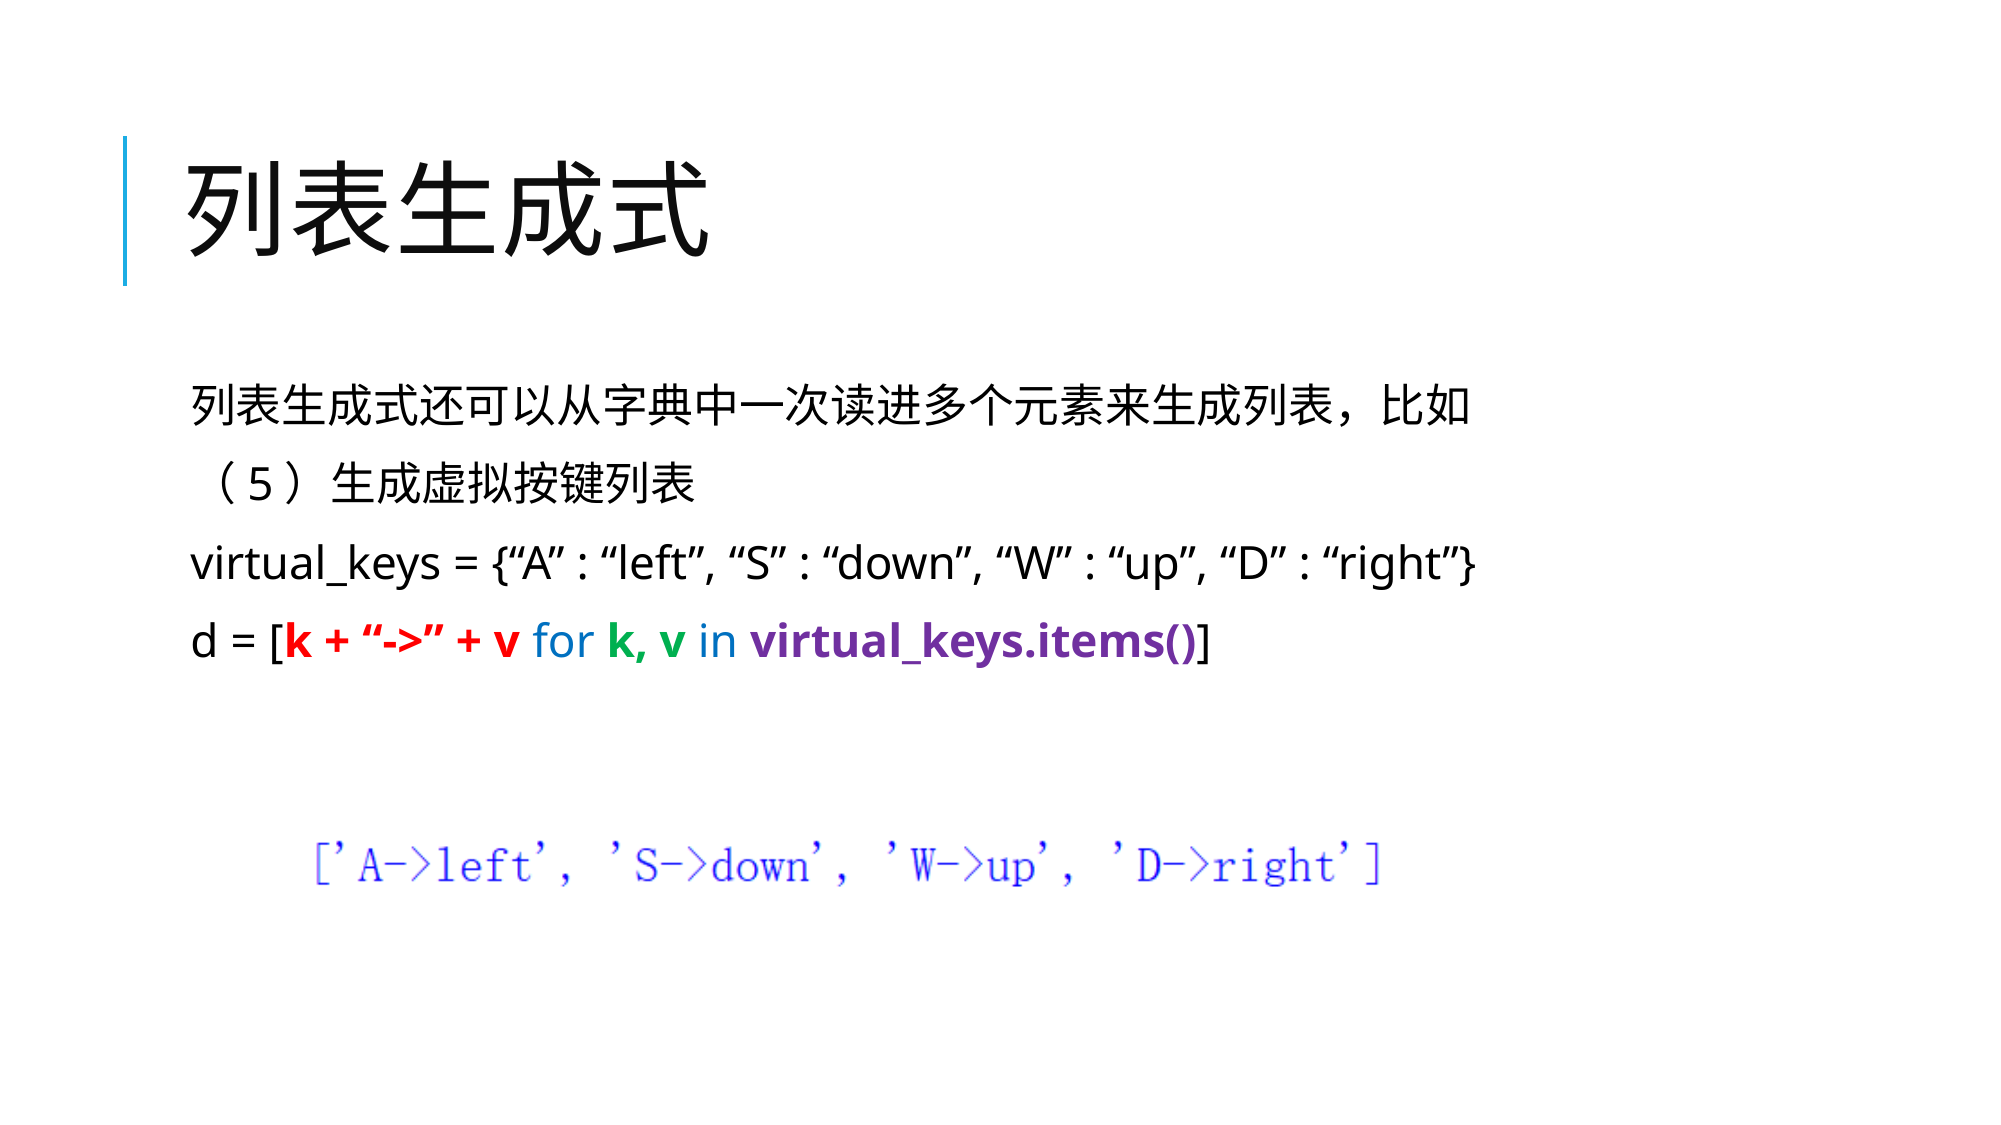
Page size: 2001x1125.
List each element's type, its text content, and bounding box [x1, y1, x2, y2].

title 列表生成式 [168, 96, 1763, 342]
list 列表生成式还可以从字典中一次读进多个元素来生成列表，比如 （5）生成虚拟按键列表 virtual_keys = {“A” : “left”, “S” : “down”, “W” : “up”, “D” : “right”} d = [k + “->” + v for k, v in virtual_keys.items()] [168, 375, 1763, 1035]
picture [310, 836, 1390, 896]
